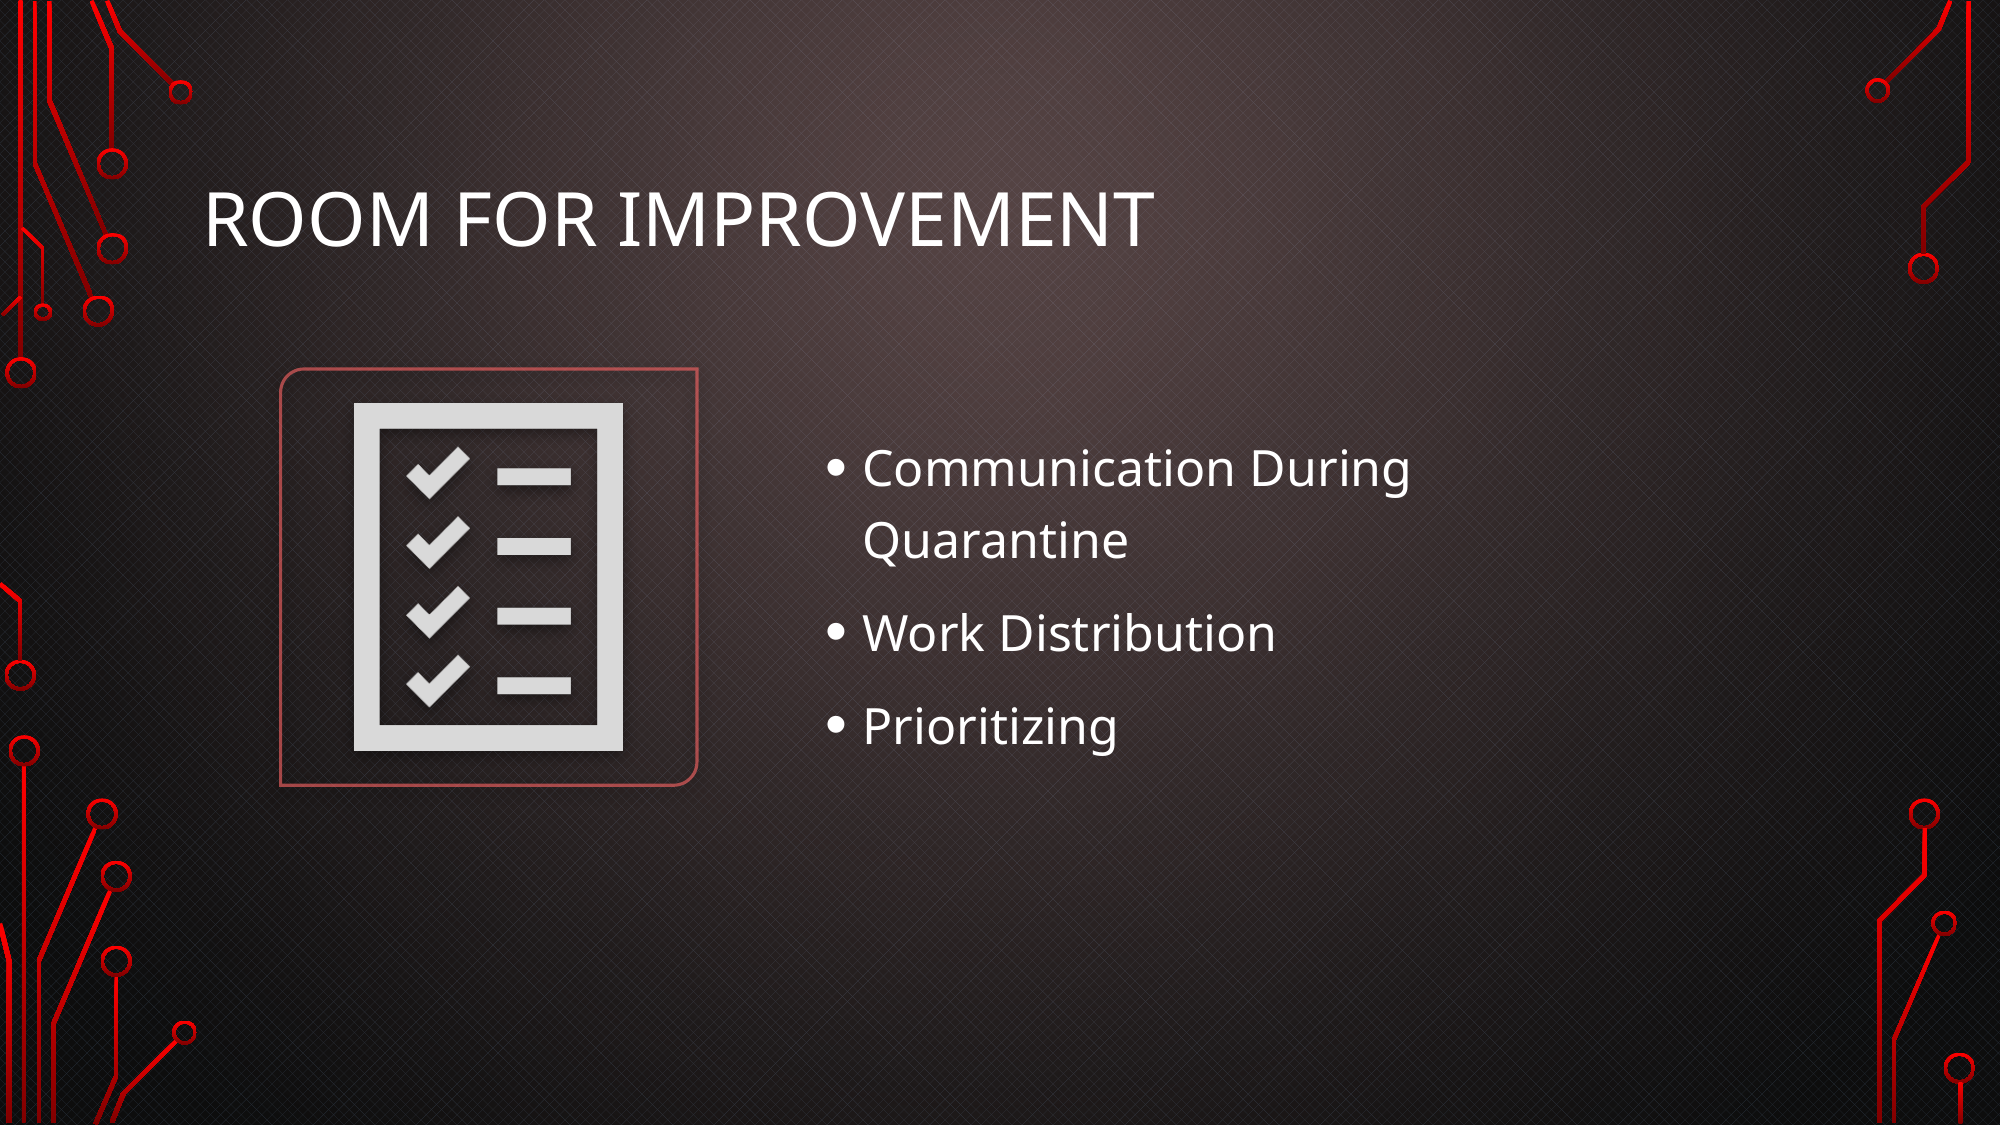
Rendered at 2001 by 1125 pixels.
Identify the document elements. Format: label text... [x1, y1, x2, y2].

picture [280, 368, 698, 786]
title Room for improvement [187, 101, 1813, 344]
list Communication During Quarantine Work Distribution Prioritizing [810, 416, 1583, 998]
